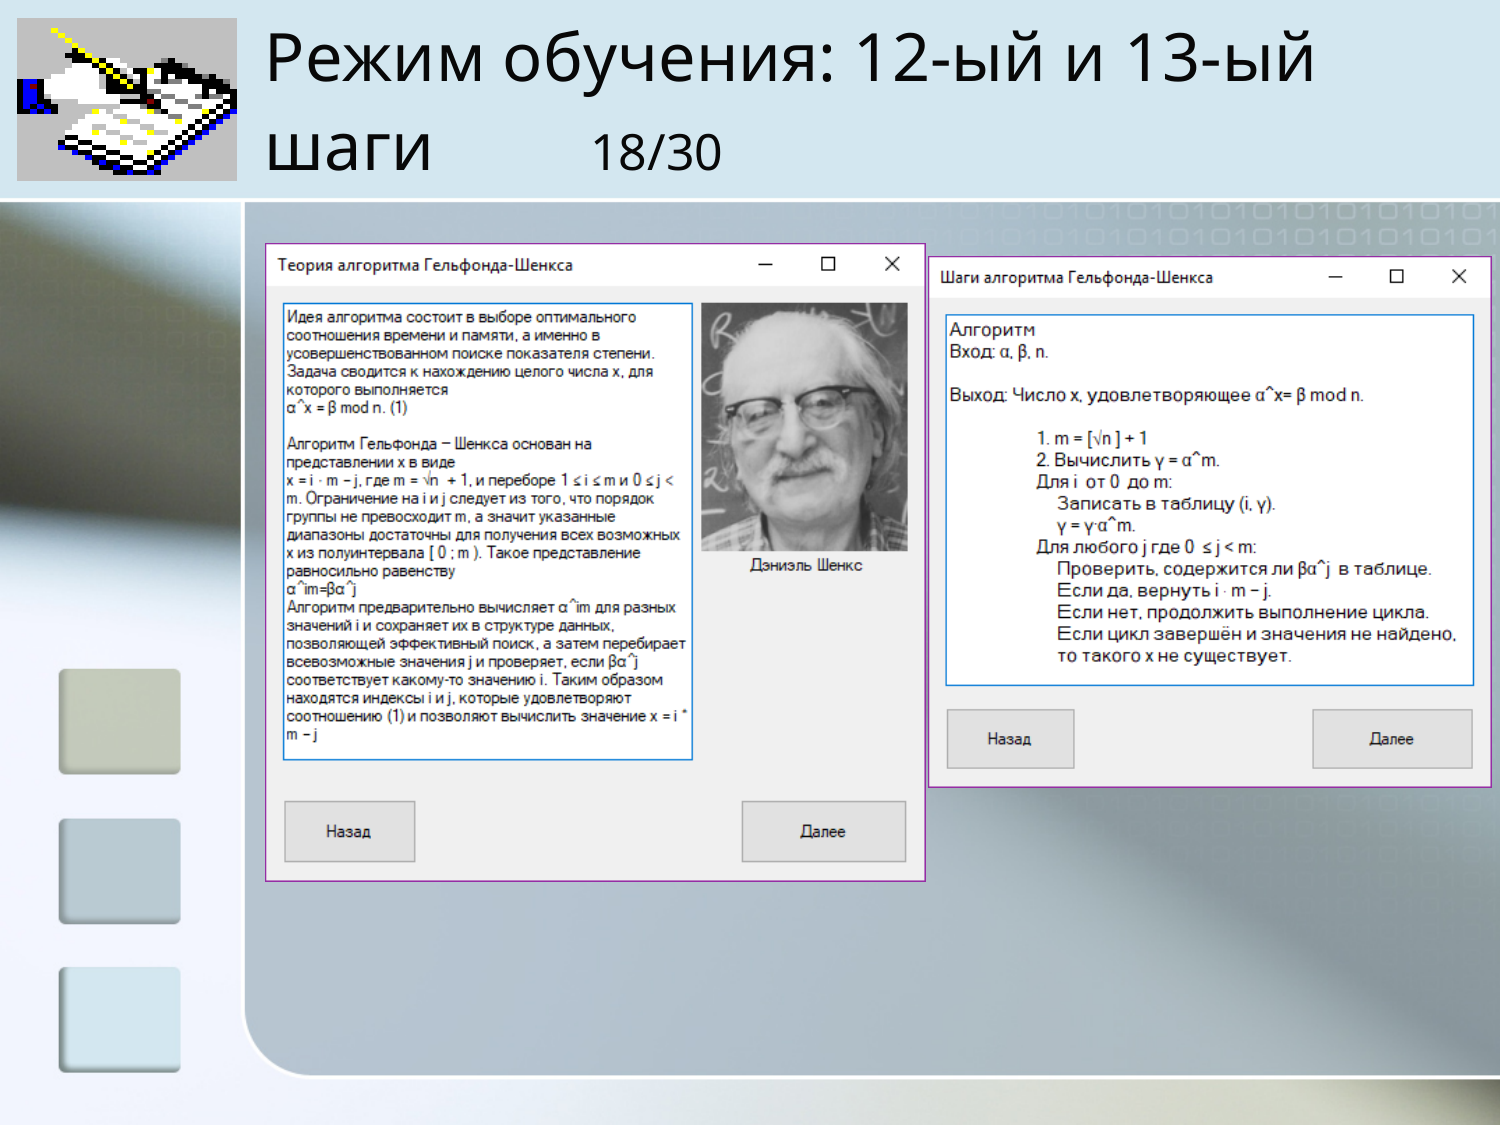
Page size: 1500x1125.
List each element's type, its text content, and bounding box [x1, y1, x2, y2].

picture [0, 0, 1500, 1125]
title Режим обучения: 12-ый и 13-ый шаги 18/30 [249, 12, 1462, 188]
